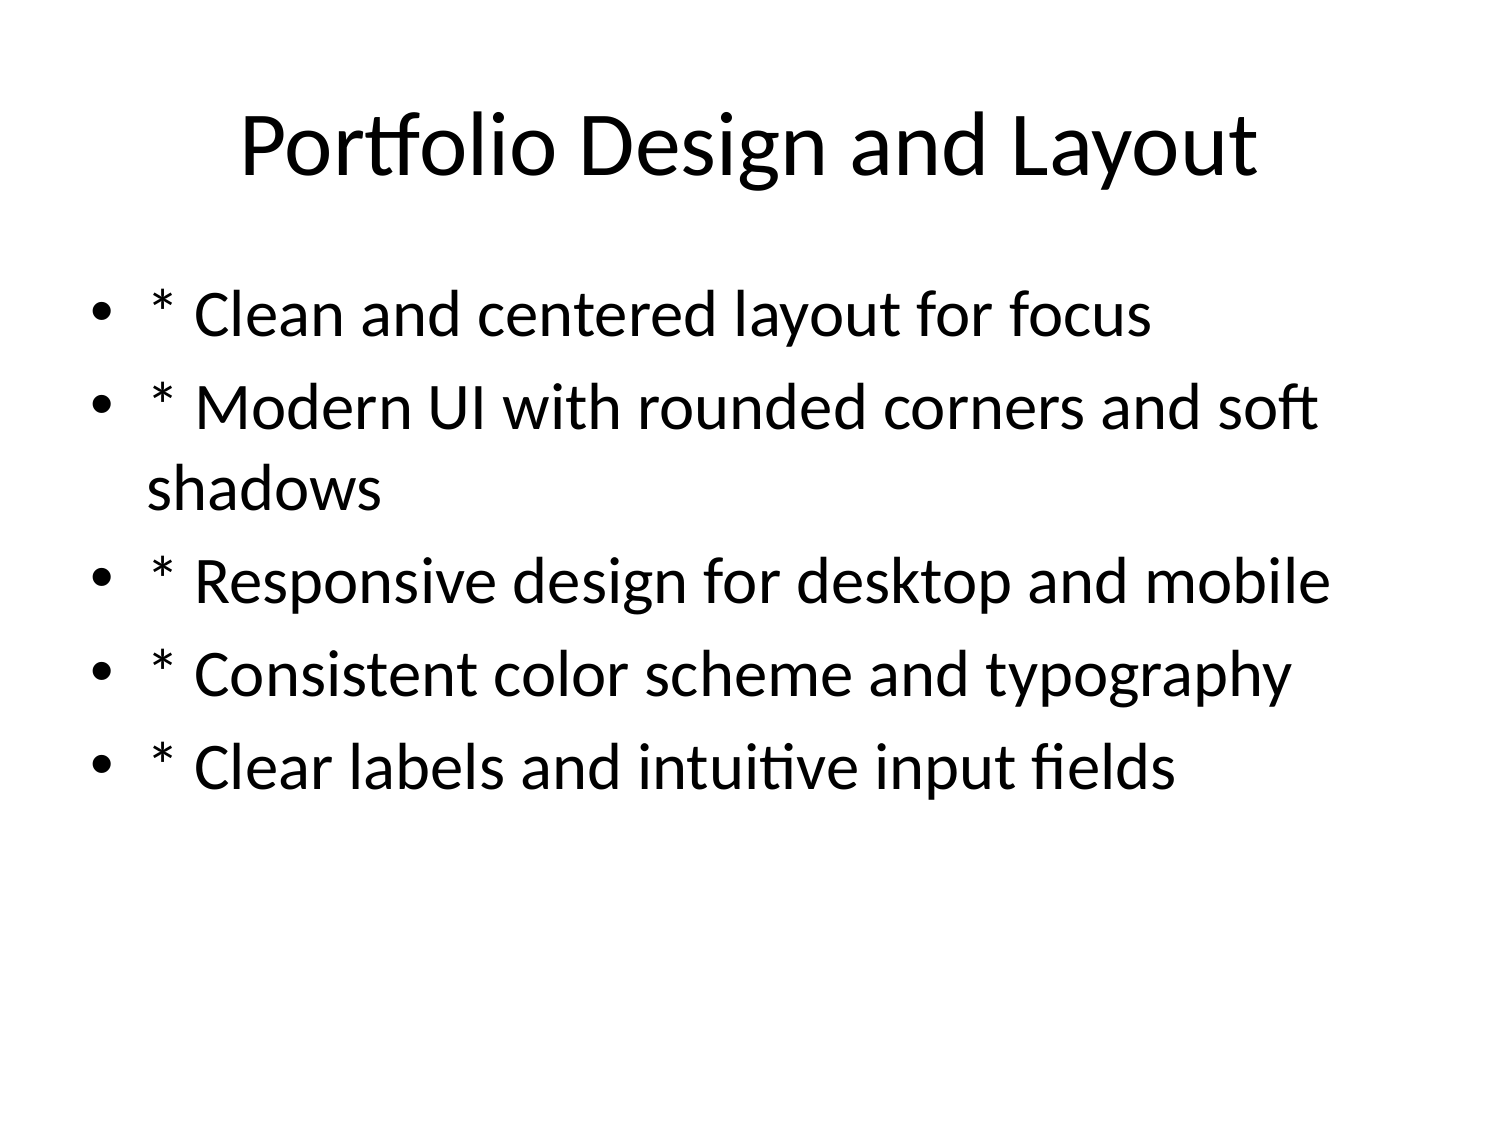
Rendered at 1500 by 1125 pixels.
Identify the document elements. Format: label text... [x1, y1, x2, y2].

list * Clean and centered layout for focus * Modern UI with rounded corners and soft shadows * Responsive design for desktop and mobile * Consistent color scheme and typography * Clear labels and intuitive input fields [75, 262, 1425, 1005]
title Portfolio Design and Layout [75, 45, 1425, 233]
